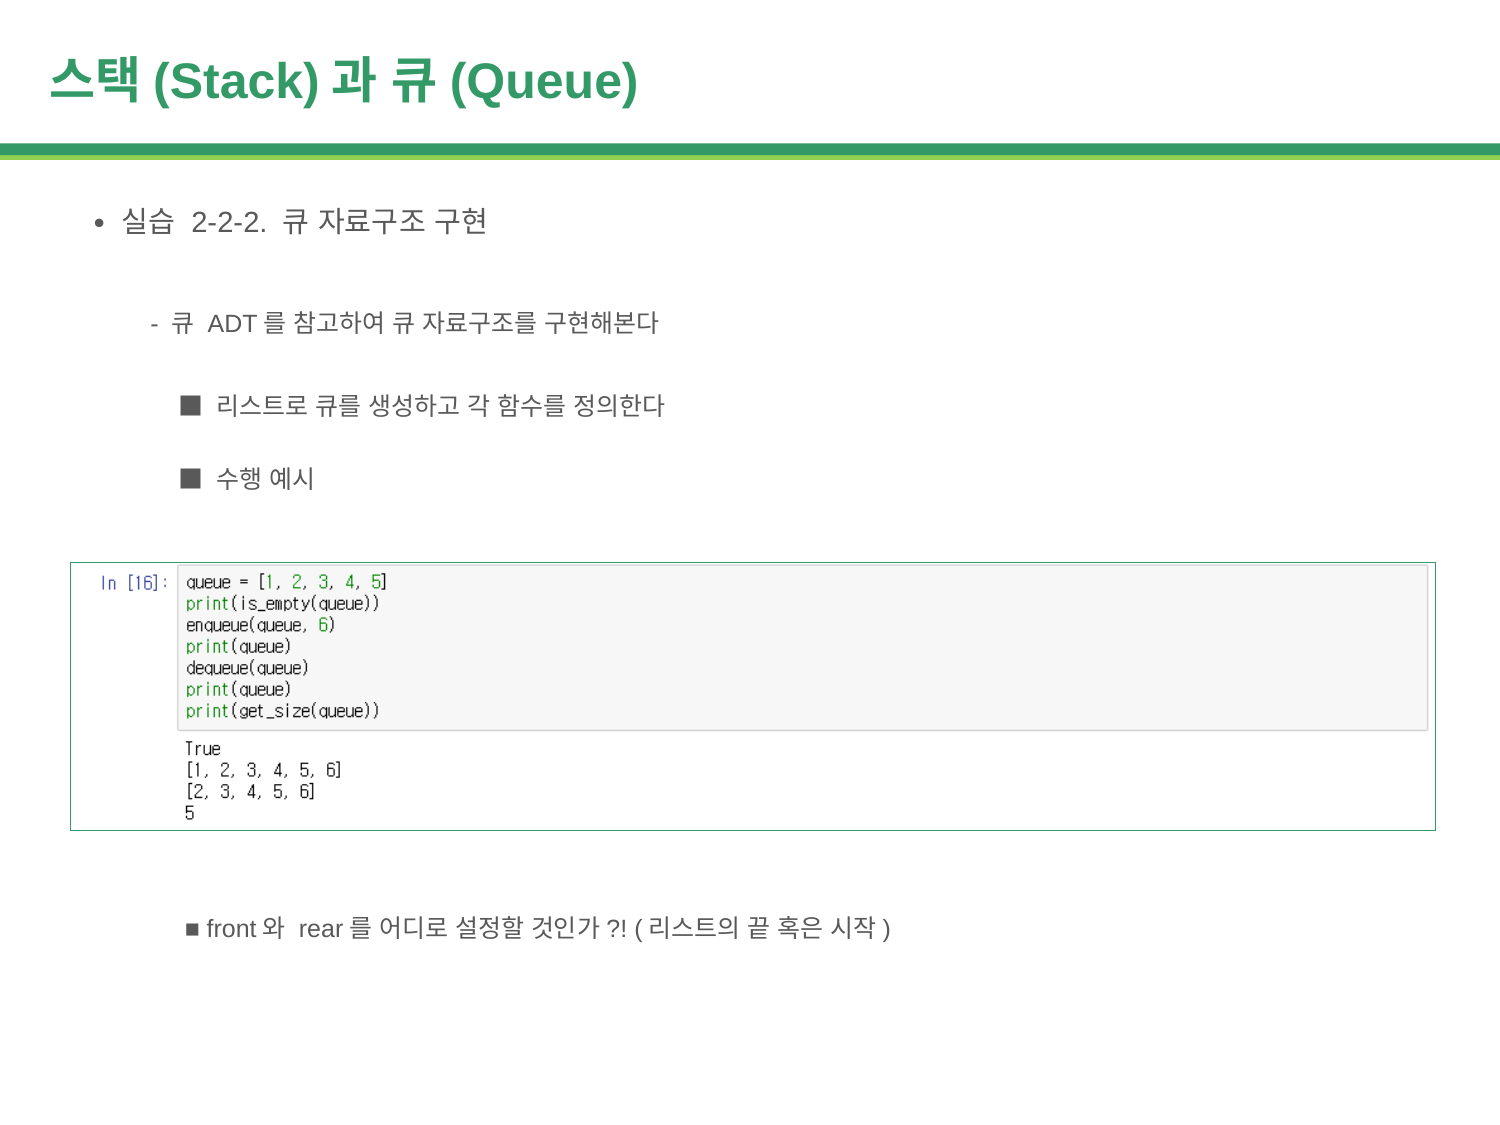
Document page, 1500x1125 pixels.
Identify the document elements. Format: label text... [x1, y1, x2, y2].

text_box ■ 수행 예시 [163, 456, 1500, 501]
text_box ■ front와 rear를 어디로 설정할 것인가?! (리스트의 끝 혹은 시작) [169, 905, 1500, 950]
picture [70, 562, 1436, 831]
text_box ■ 리스트로 큐를 생성하고 각 함수를 정의한다 [163, 383, 1500, 428]
text_box 스택(Stack)과 큐(Queue) [34, 41, 654, 116]
text_box - 큐 ADT를 참고하여 큐 자료구조를 구현해본다 [135, 300, 1472, 345]
text_box ∙ 실습 2-2-2. 큐 자료구조 구현 [75, 196, 1412, 246]
text_box [0, 141, 1500, 157]
text_box [0, 157, 1500, 162]
